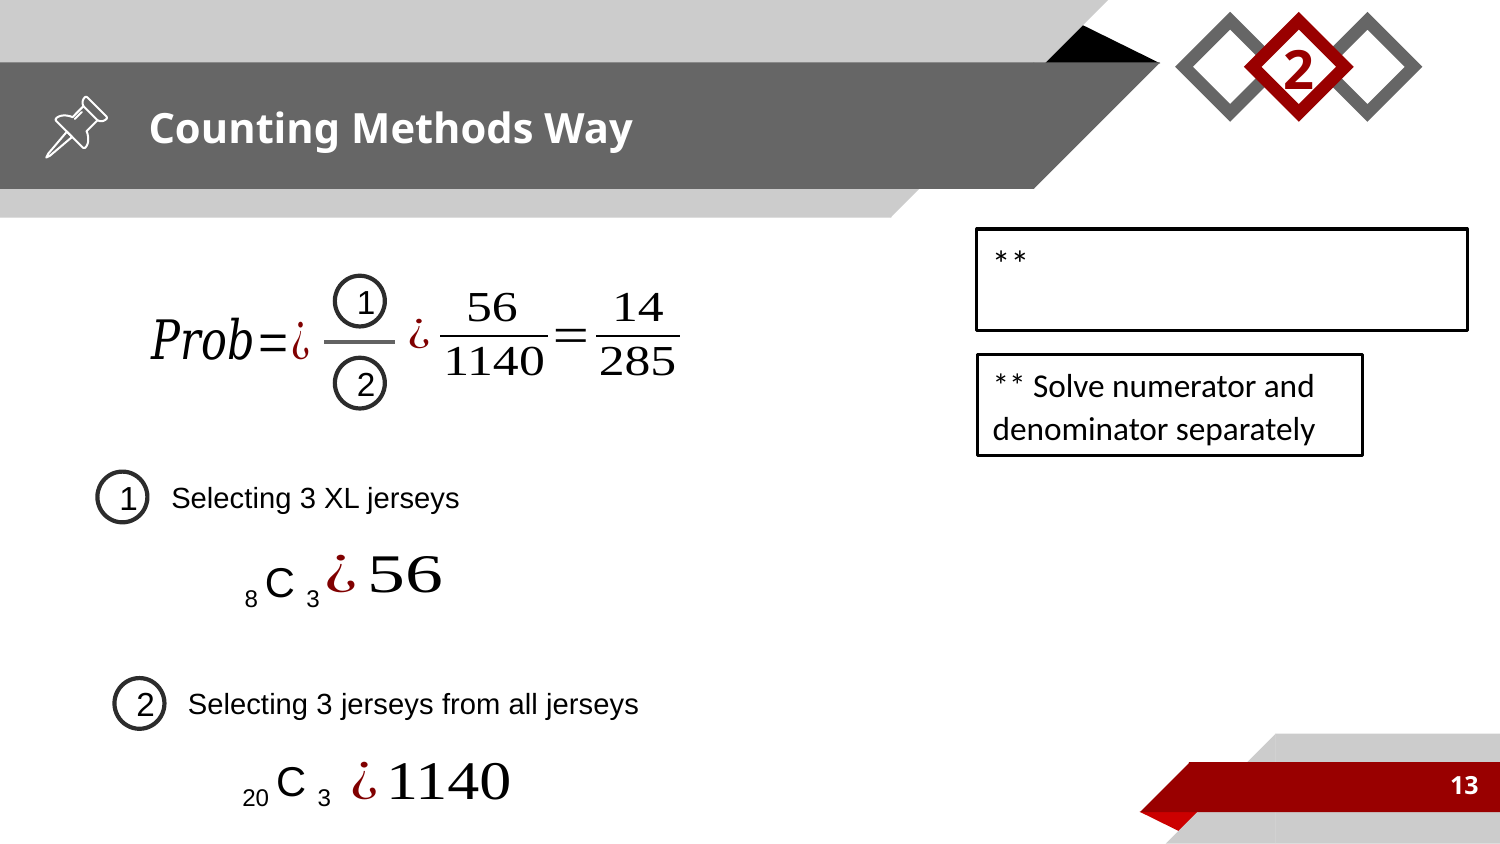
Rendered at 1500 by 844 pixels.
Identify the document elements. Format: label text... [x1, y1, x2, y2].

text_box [324, 275, 396, 409]
title Counting Methods Way [133, 64, 1035, 190]
text_box ** Solve numerator and denominator separately [977, 354, 1363, 456]
text_box 2 [1268, 7, 1333, 19]
text_box 8 C 3 [229, 547, 375, 620]
text_box 20 C 3 [227, 747, 373, 819]
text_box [1183, 20, 1414, 114]
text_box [114, 677, 656, 730]
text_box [97, 471, 477, 523]
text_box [45, 96, 108, 158]
slide_number 13 [1249, 760, 1494, 813]
